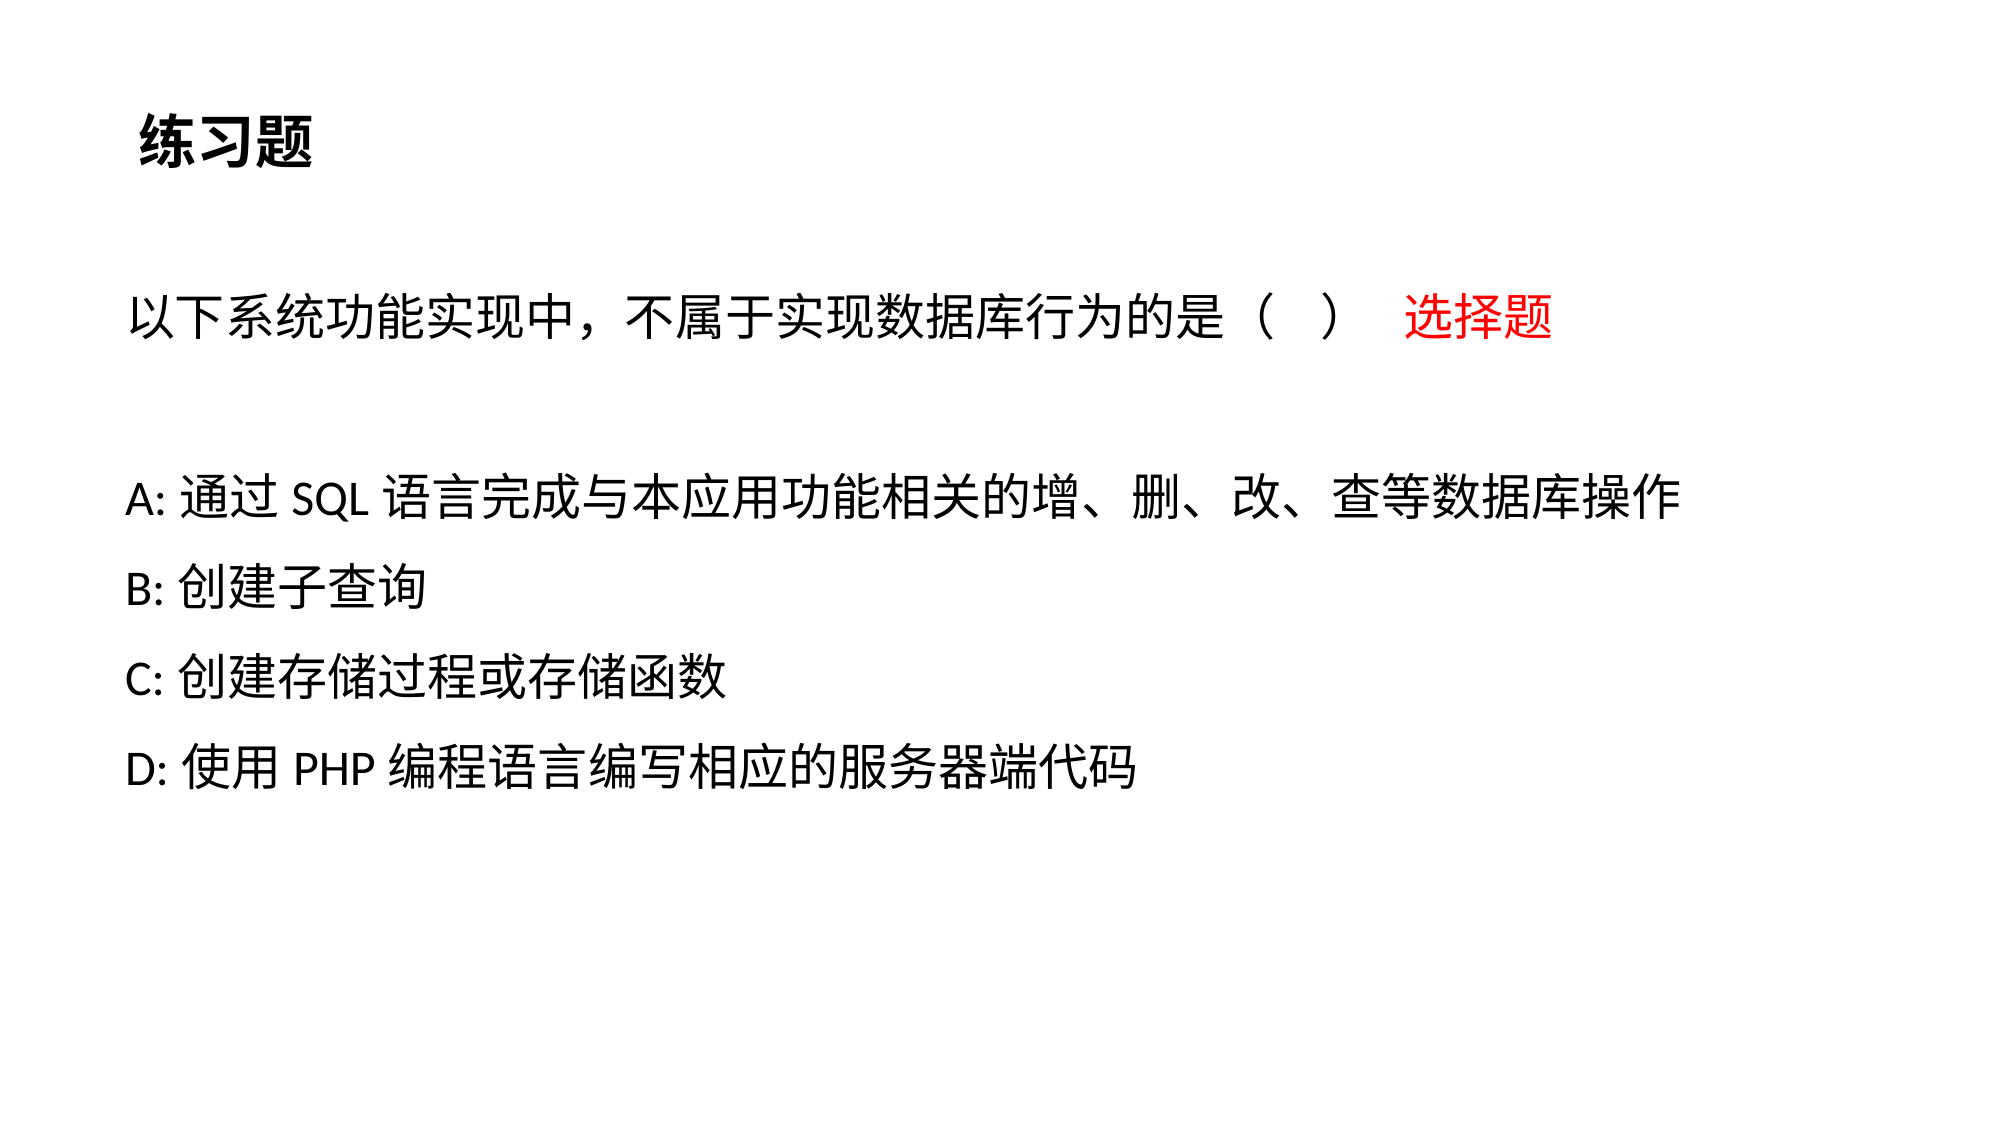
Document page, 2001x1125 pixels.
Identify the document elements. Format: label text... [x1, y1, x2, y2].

text_box 以下系统功能实现中，不属于实现数据库行为的是（ ） 选择题 A:通过SQL语言完成与本应用功能相关的增、删、改、查等数据库操作 B:创建子查询 C:创建存储过程或存储函数 D:​使用PHP编程语言编写相应的服务器端代码 [110, 248, 1696, 893]
text_box 练习题 [120, 95, 1568, 184]
